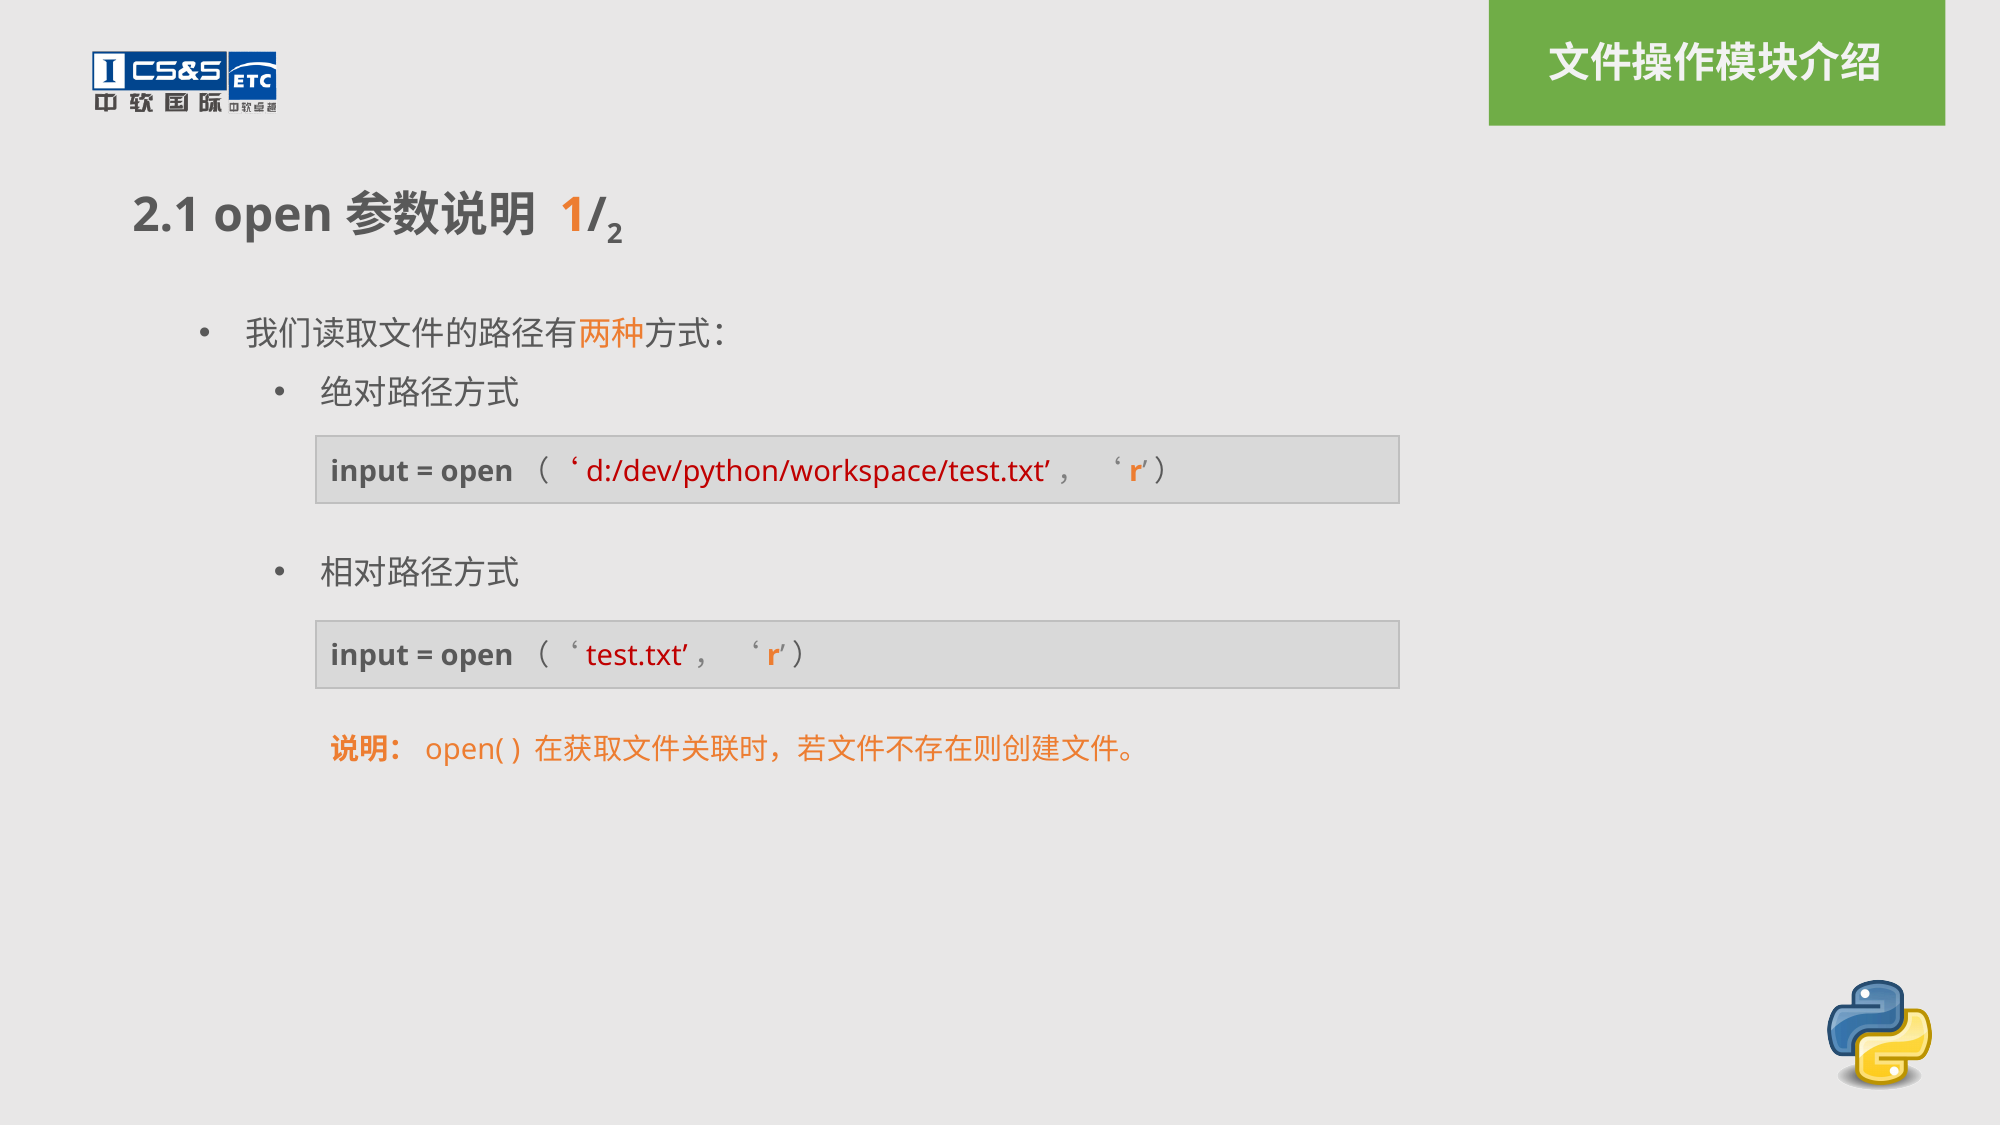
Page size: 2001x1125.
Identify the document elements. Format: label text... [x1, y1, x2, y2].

text_box input = open（‘d:/dev/python/workspace/test.txt’， ‘r’） [315, 435, 1400, 504]
text_box 2.1 open参数说明 1/2 [117, 149, 1118, 283]
text_box 文件操作模块介绍 [1490, 34, 1941, 98]
text_box 说明：open( ) 在获取文件关联时，若文件不存在则创建文件。 [315, 705, 1849, 773]
text_box input = open（‘test.txt’， ‘r’） [315, 620, 1400, 689]
text_box 我们读取文件的路径有两种方式： 绝对路径方式 相对路径方式 [184, 284, 1718, 599]
picture [90, 49, 278, 114]
picture [1820, 977, 1939, 1095]
